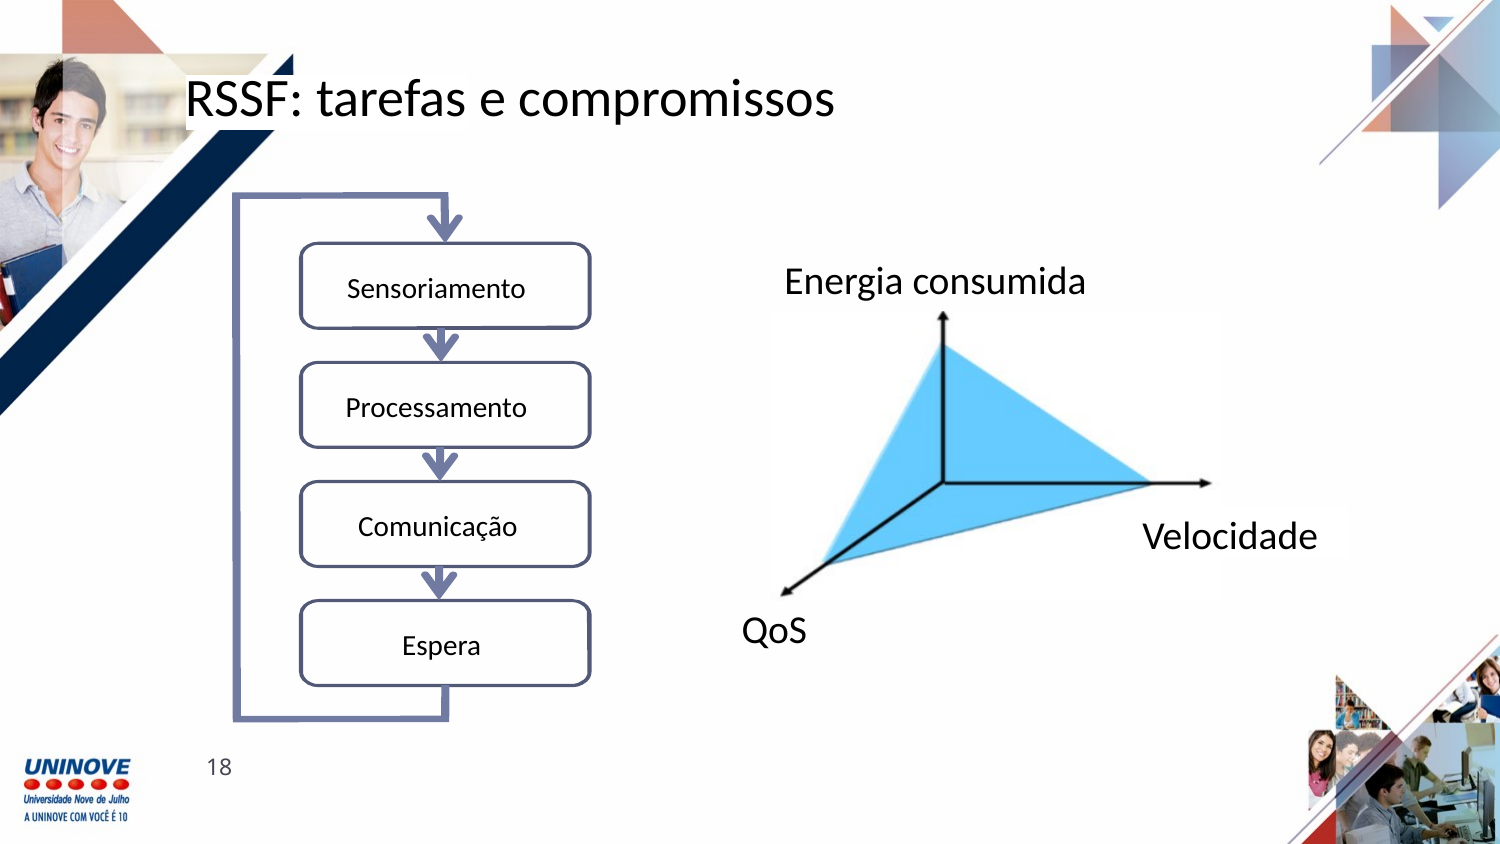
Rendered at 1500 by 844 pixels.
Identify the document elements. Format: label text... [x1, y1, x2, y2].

text_box [298, 479, 592, 569]
text_box Sensoriamento [345, 267, 546, 330]
text_box [298, 360, 592, 449]
text_box Processamento [343, 386, 547, 449]
picture [0, 0, 1500, 844]
text_box Energia consumida [782, 253, 1114, 309]
text_box [298, 241, 592, 330]
text_box Espera [399, 624, 491, 688]
text_box [232, 192, 463, 723]
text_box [771, 310, 1349, 601]
text_box ‹#› [201, 752, 238, 844]
text_box RSSF: tarefas e compromissos [183, 60, 872, 203]
text_box Comunicação [355, 505, 535, 569]
text_box [298, 598, 592, 688]
text_box QoS [739, 601, 815, 685]
